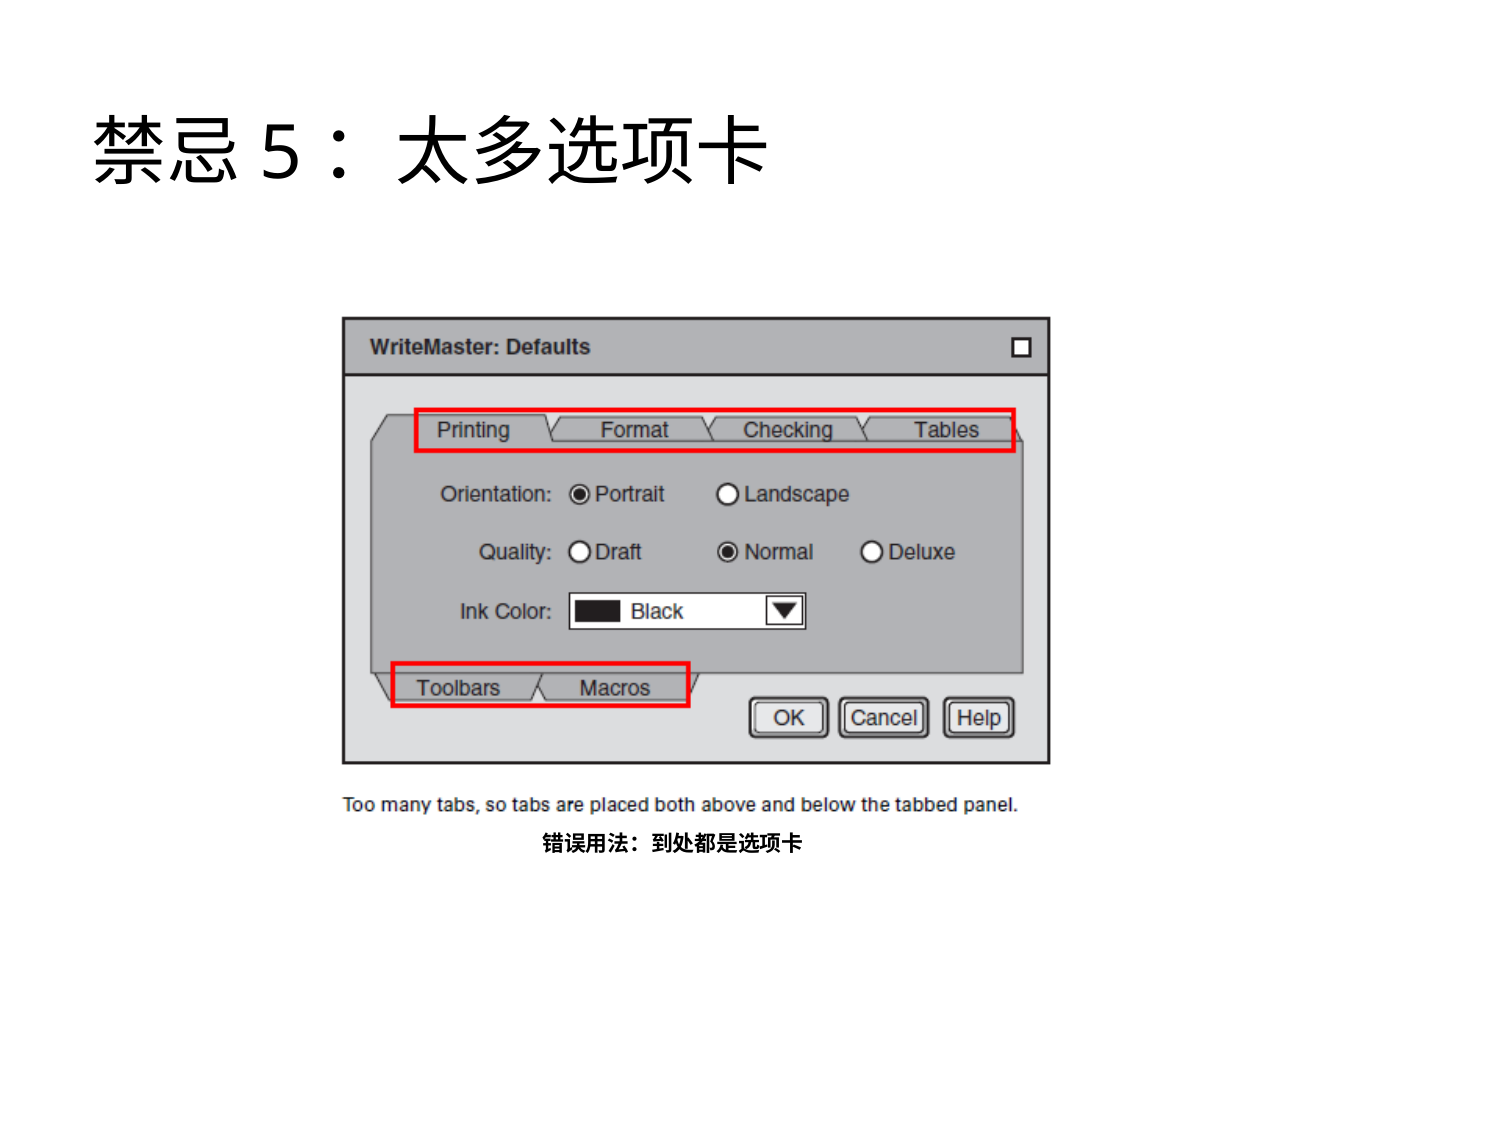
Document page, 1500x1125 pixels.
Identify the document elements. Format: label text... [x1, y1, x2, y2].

text_box 禁忌5：太多选项卡 [76, 89, 1427, 208]
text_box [336, 314, 1061, 865]
